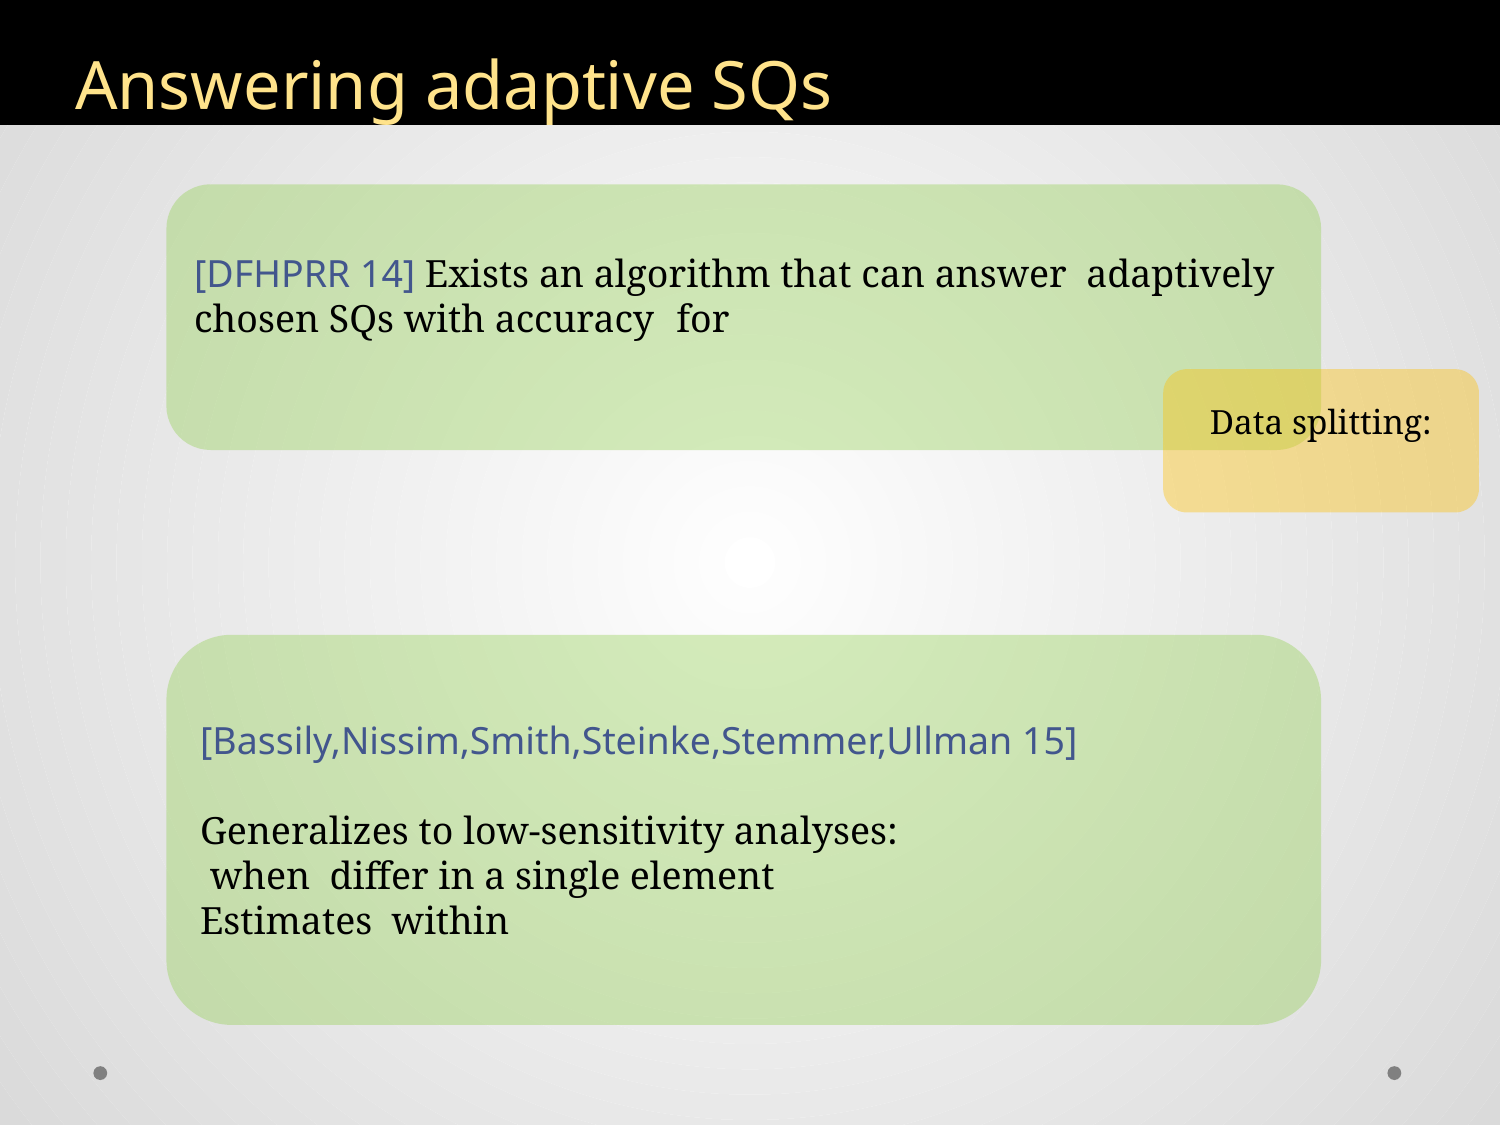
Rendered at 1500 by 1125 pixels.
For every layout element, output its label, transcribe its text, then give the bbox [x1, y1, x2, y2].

title Answering adaptive SQs [0, 0, 1500, 125]
